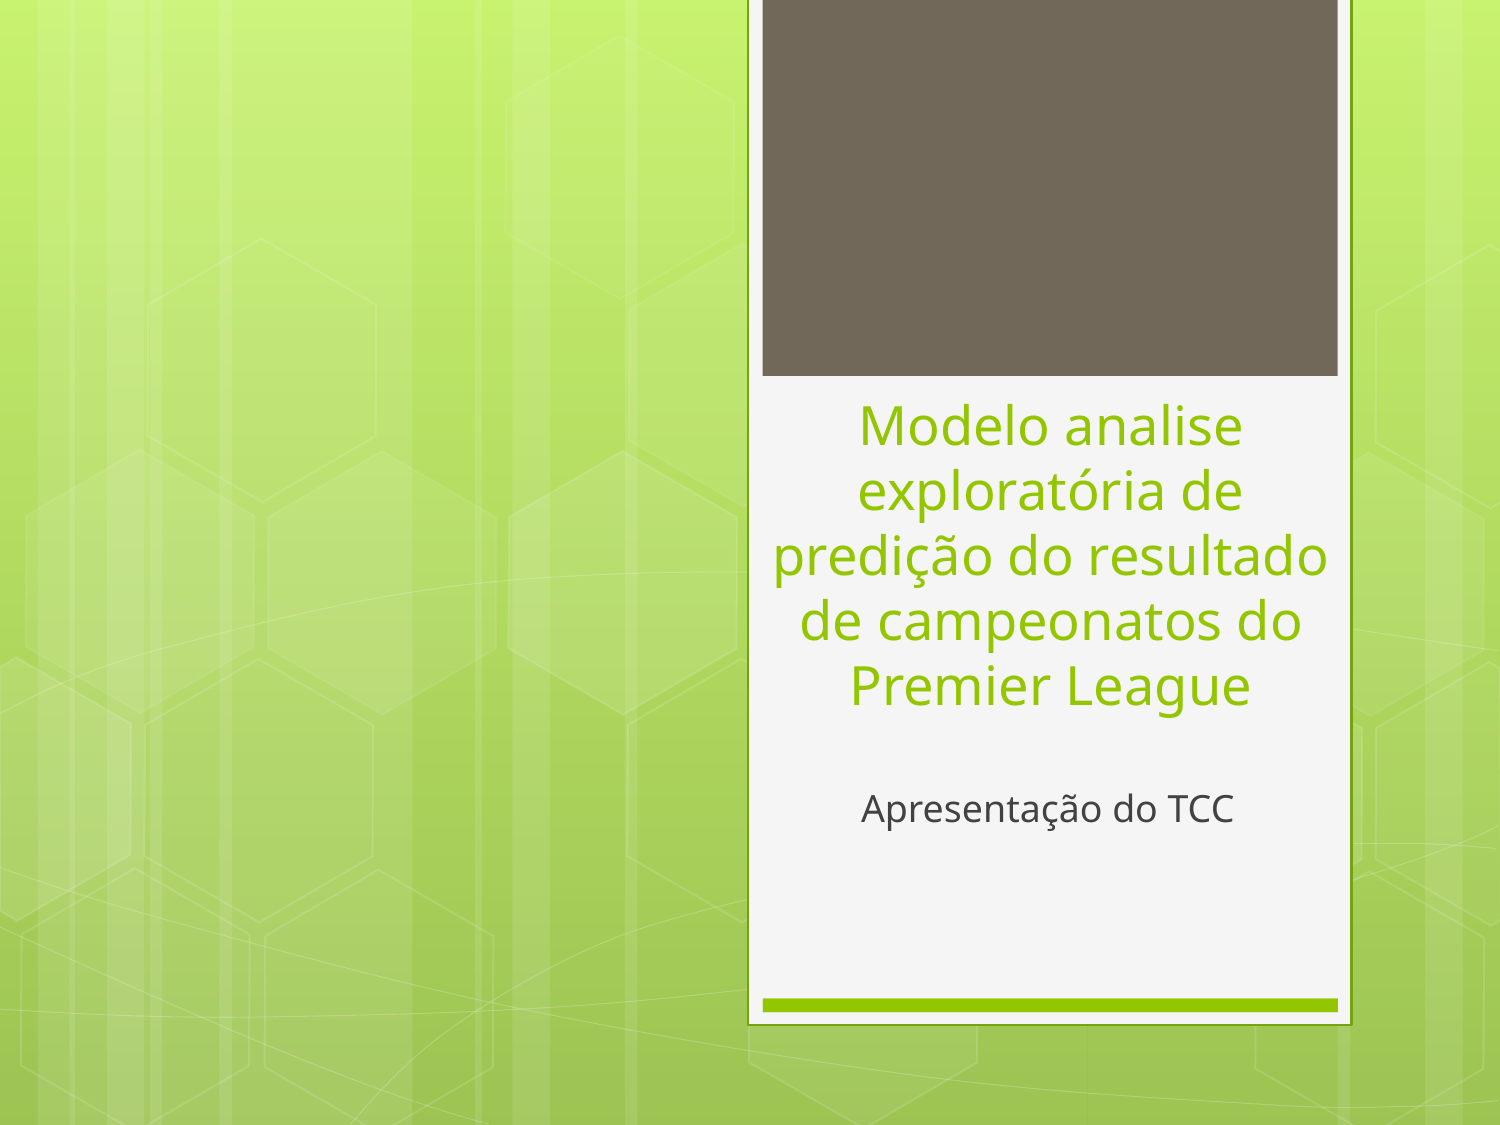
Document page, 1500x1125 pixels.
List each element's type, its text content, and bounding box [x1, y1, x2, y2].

title Modelo analise exploratória de predição do resultado de campeonatos do Premier League [750, 444, 1353, 724]
subtitle Apresentação do TCC [776, 725, 1320, 933]
